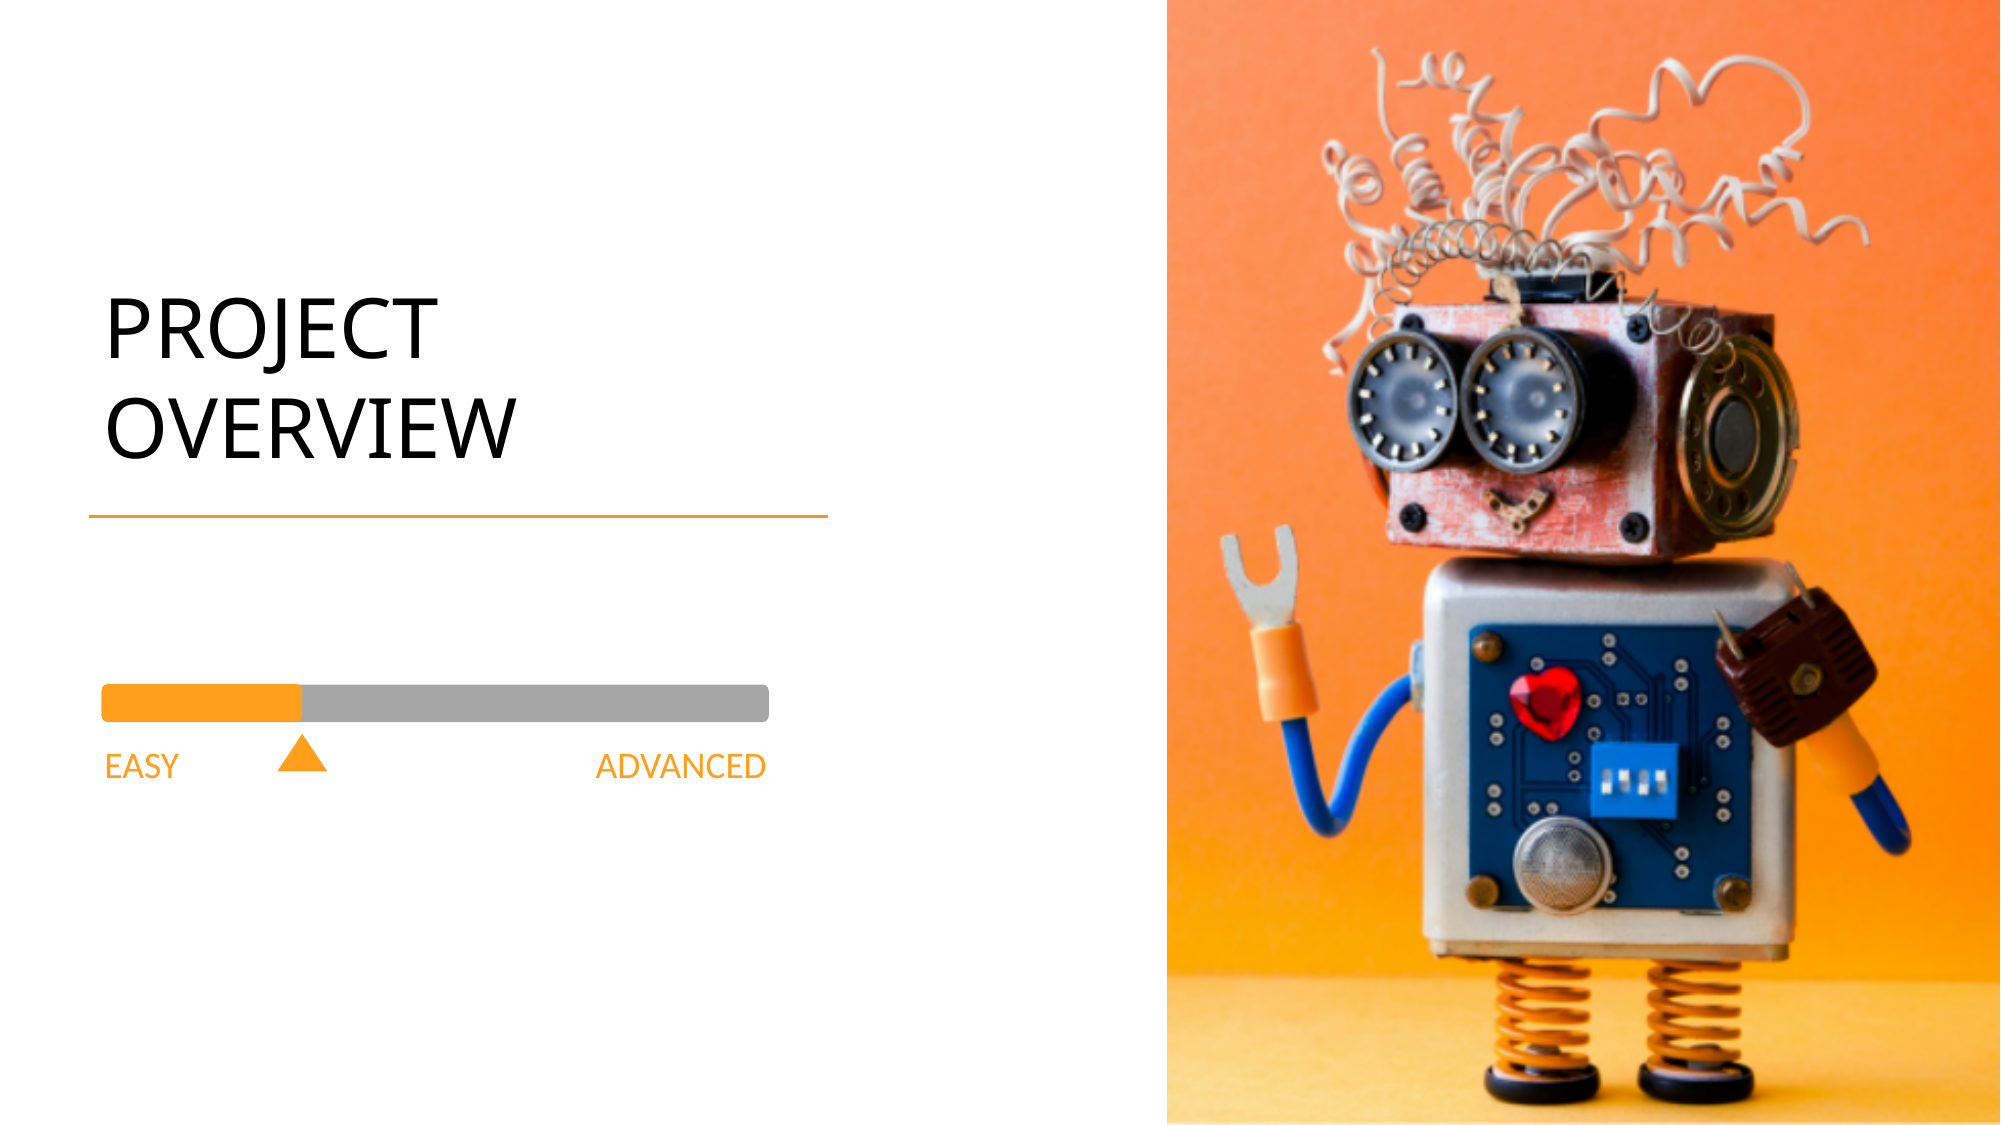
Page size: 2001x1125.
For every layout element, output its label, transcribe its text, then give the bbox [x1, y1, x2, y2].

text_box [100, 683, 304, 723]
text_box [107, 683, 770, 724]
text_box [89, 267, 870, 517]
text_box [275, 732, 330, 773]
text_box EASY [89, 733, 195, 794]
text_box ADVANCED [580, 733, 782, 794]
picture [1167, 0, 2000, 1125]
